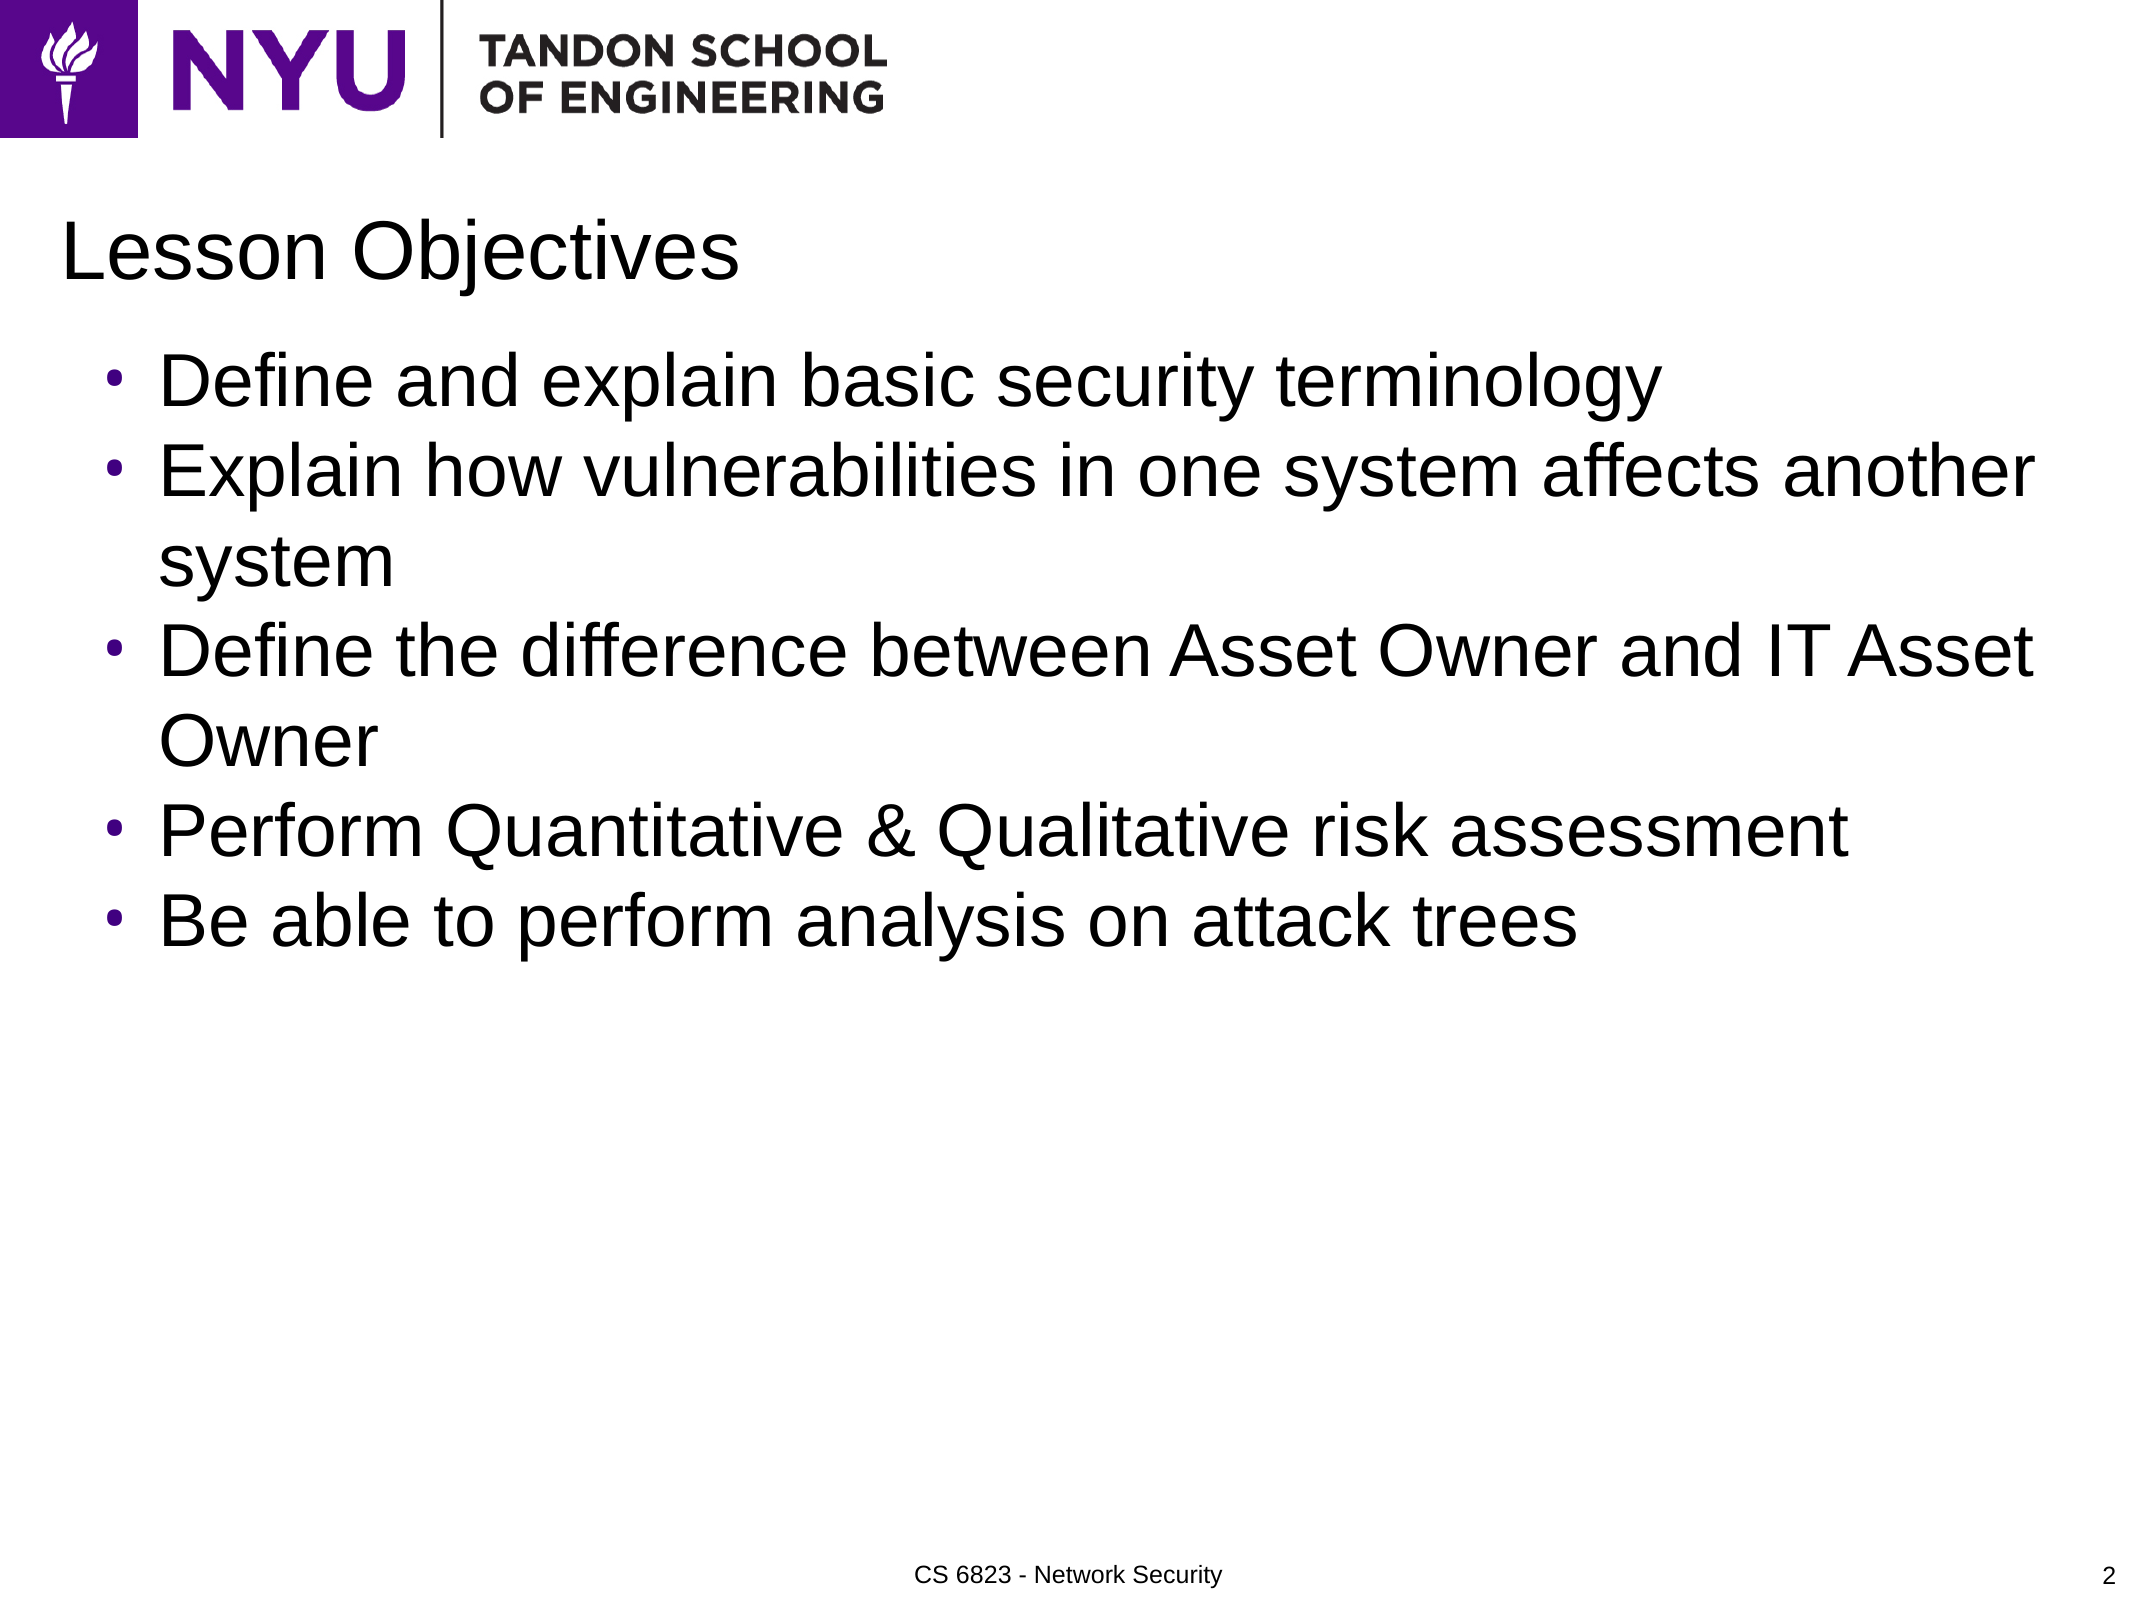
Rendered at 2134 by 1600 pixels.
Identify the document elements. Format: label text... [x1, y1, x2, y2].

list Define and explain basic security terminology Explain how vulnerabilities in one system affects another system Define the difference between Asset Owner and IT Asset Owner Perform Quantitative & Qualitative risk assessment Be able to perform analysis on attack trees [93, 322, 2084, 1513]
picture [0, 0, 887, 138]
slide_number 2 [2086, 1551, 2132, 1599]
title Lesson Objectives [52, 147, 2084, 305]
